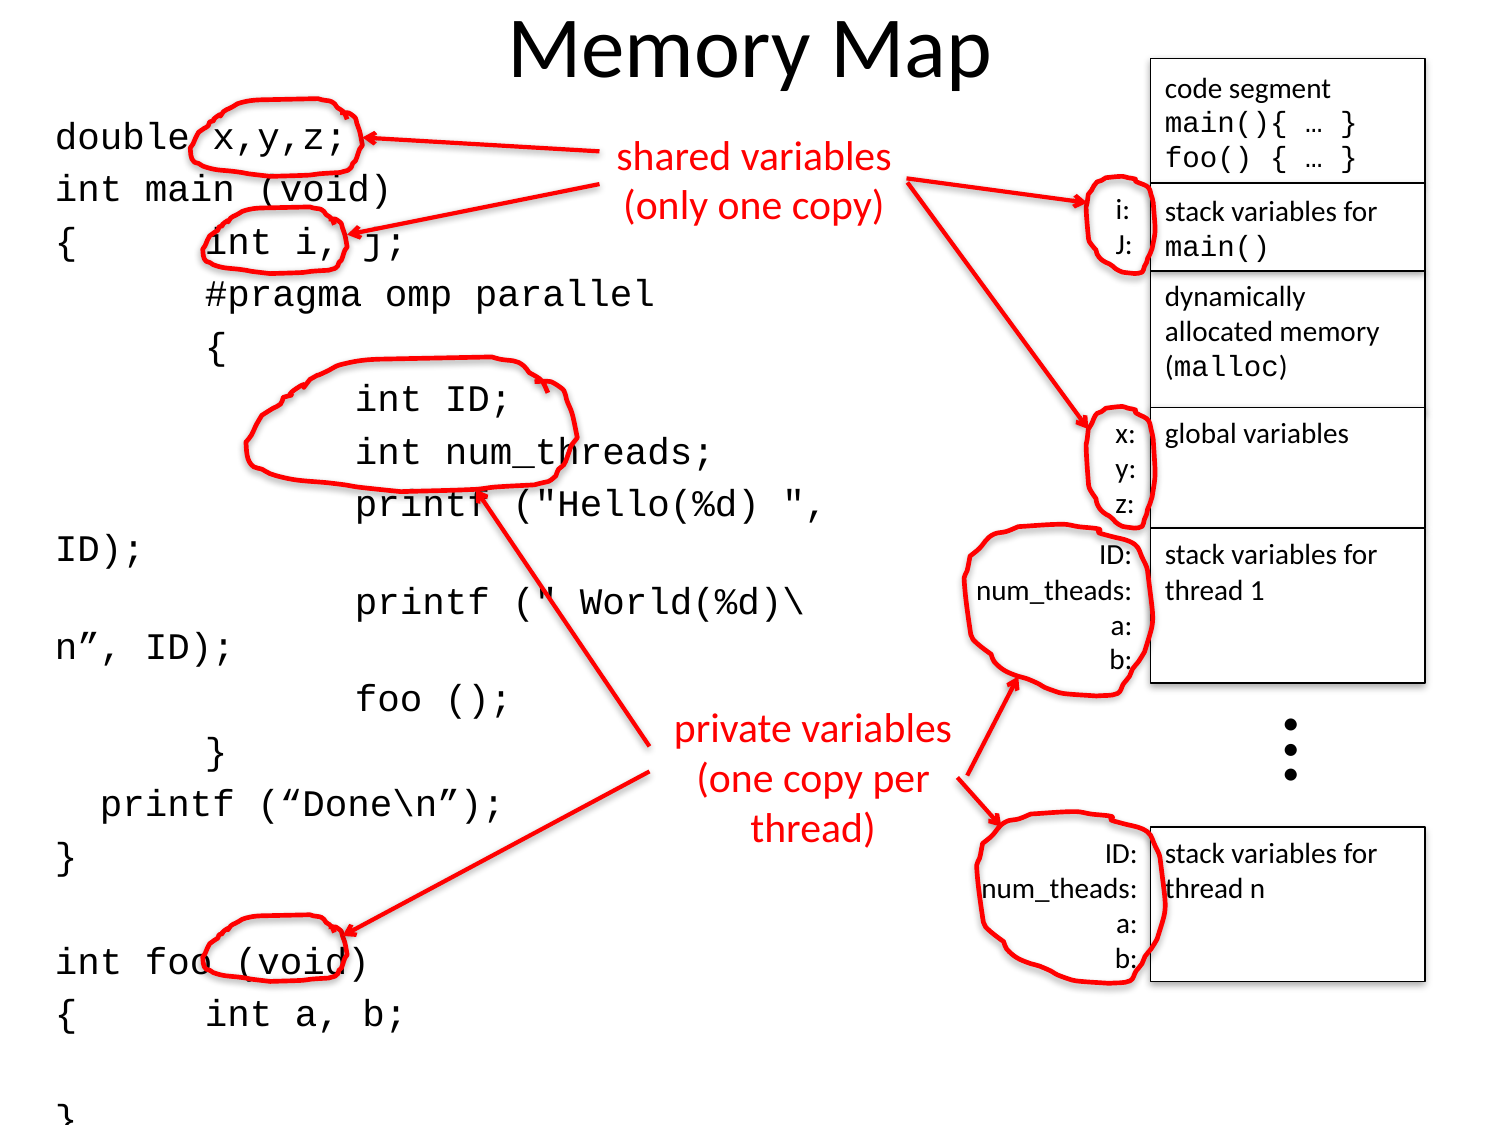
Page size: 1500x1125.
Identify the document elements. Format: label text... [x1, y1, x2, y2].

title Memory Map [75, 0, 1425, 103]
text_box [202, 356, 1166, 984]
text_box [1170, 528, 1426, 984]
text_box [1100, 58, 1426, 528]
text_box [190, 98, 1156, 529]
list double x,y,z; int main (void) { int i, j; #pragma omp parallel { int ID; int num_threads; printf ("Hello(%d) ", ID); printf (" World(%d)\n”, ID); foo (); } printf (“Done\n”); } int foo (void) { int a, b; } [39, 104, 861, 1087]
